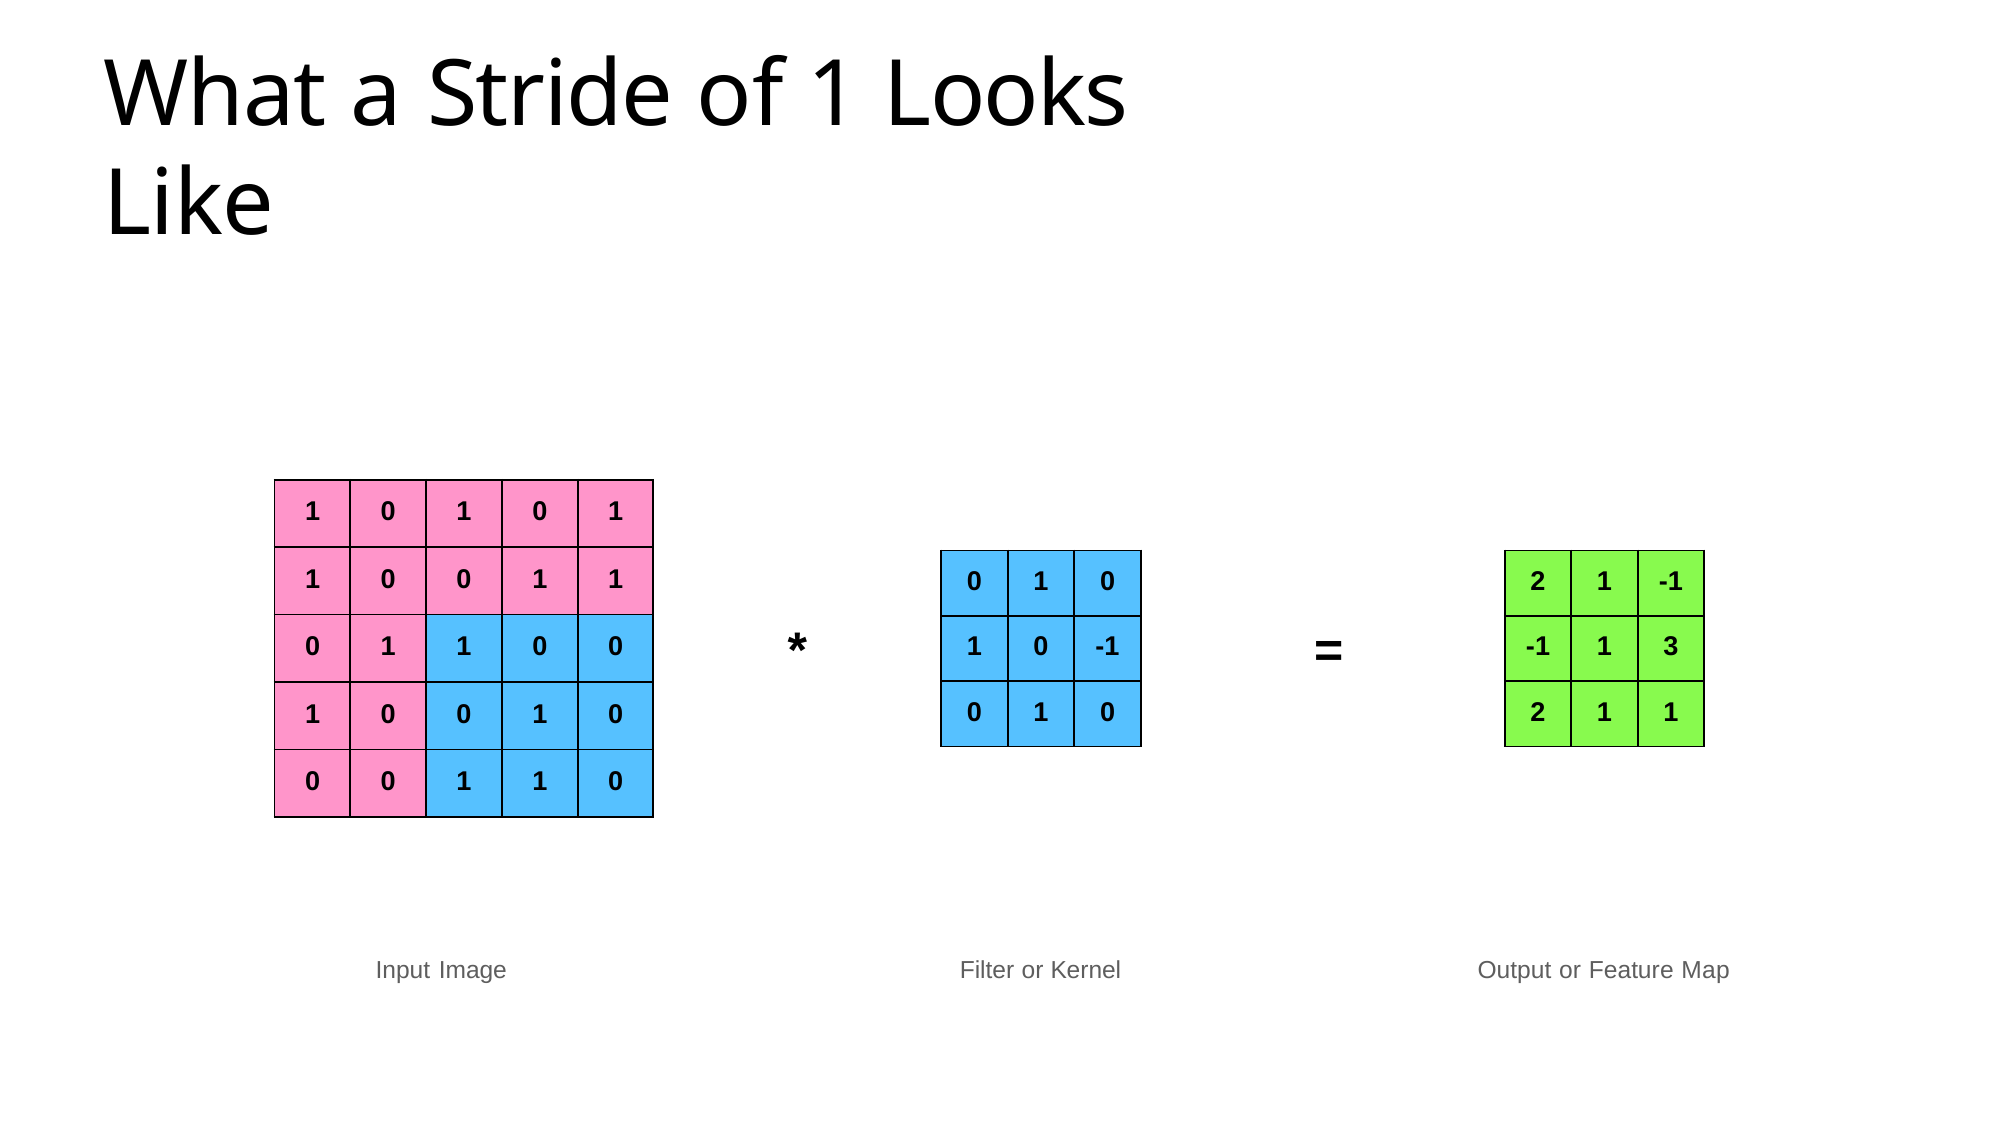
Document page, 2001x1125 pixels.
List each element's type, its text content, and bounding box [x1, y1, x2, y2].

table_header 1 [275, 481, 349, 546]
table_cell 1 [1572, 682, 1637, 746]
table_cell 1 [503, 548, 577, 614]
table_cell 1 [942, 617, 1007, 680]
table_cell 0 [579, 615, 652, 681]
table_header 1 [1572, 551, 1637, 615]
table_header 1 [1009, 551, 1073, 615]
title What a Stride of 1 Looks Like [101, 32, 1290, 254]
table_cell 1 [1572, 617, 1637, 680]
table_header 1 [579, 481, 652, 546]
table_cell 1 [503, 750, 577, 816]
table_header 2 [1506, 551, 1570, 615]
table_header 0 [1075, 551, 1140, 615]
table_cell 0 [427, 683, 501, 749]
table_cell 0 [579, 750, 652, 816]
table_cell 0 [351, 548, 425, 614]
table_cell 1 [427, 750, 501, 816]
table_cell 0 [503, 615, 577, 681]
table_cell 0 [351, 750, 425, 816]
table_cell 0 [427, 548, 501, 614]
text_box Filter or Kernel [958, 952, 1125, 984]
table_cell 0 [942, 682, 1007, 746]
text_box Output or Feature Map [1476, 952, 1735, 984]
table_cell 1 [1009, 682, 1073, 746]
table_cell 1 [351, 615, 425, 681]
table_cell 0 [275, 750, 349, 816]
table_cell 0 [1075, 682, 1140, 746]
table_header 0 [351, 481, 425, 546]
table_header 1 [427, 481, 501, 546]
text_box * [786, 616, 810, 678]
table_cell 1 [275, 683, 349, 749]
table_cell 0 [275, 615, 349, 681]
table_cell 1 [503, 683, 577, 749]
table_cell 0 [1009, 617, 1073, 680]
table_cell -1 [1075, 617, 1140, 680]
table_cell 1 [427, 615, 501, 681]
table_cell 1 [1639, 682, 1703, 746]
table_cell 0 [579, 683, 652, 749]
table_cell 1 [275, 548, 349, 614]
table_header 0 [942, 551, 1007, 615]
table_cell 1 [579, 548, 652, 614]
table_header -1 [1639, 551, 1703, 615]
text_box Input Image [374, 952, 510, 984]
table_cell 0 [351, 683, 425, 749]
text_box = [1312, 616, 1346, 678]
table_header 0 [503, 481, 577, 546]
table_cell 2 [1506, 682, 1570, 746]
table_cell -1 [1506, 617, 1570, 680]
table_cell 3 [1639, 617, 1703, 680]
